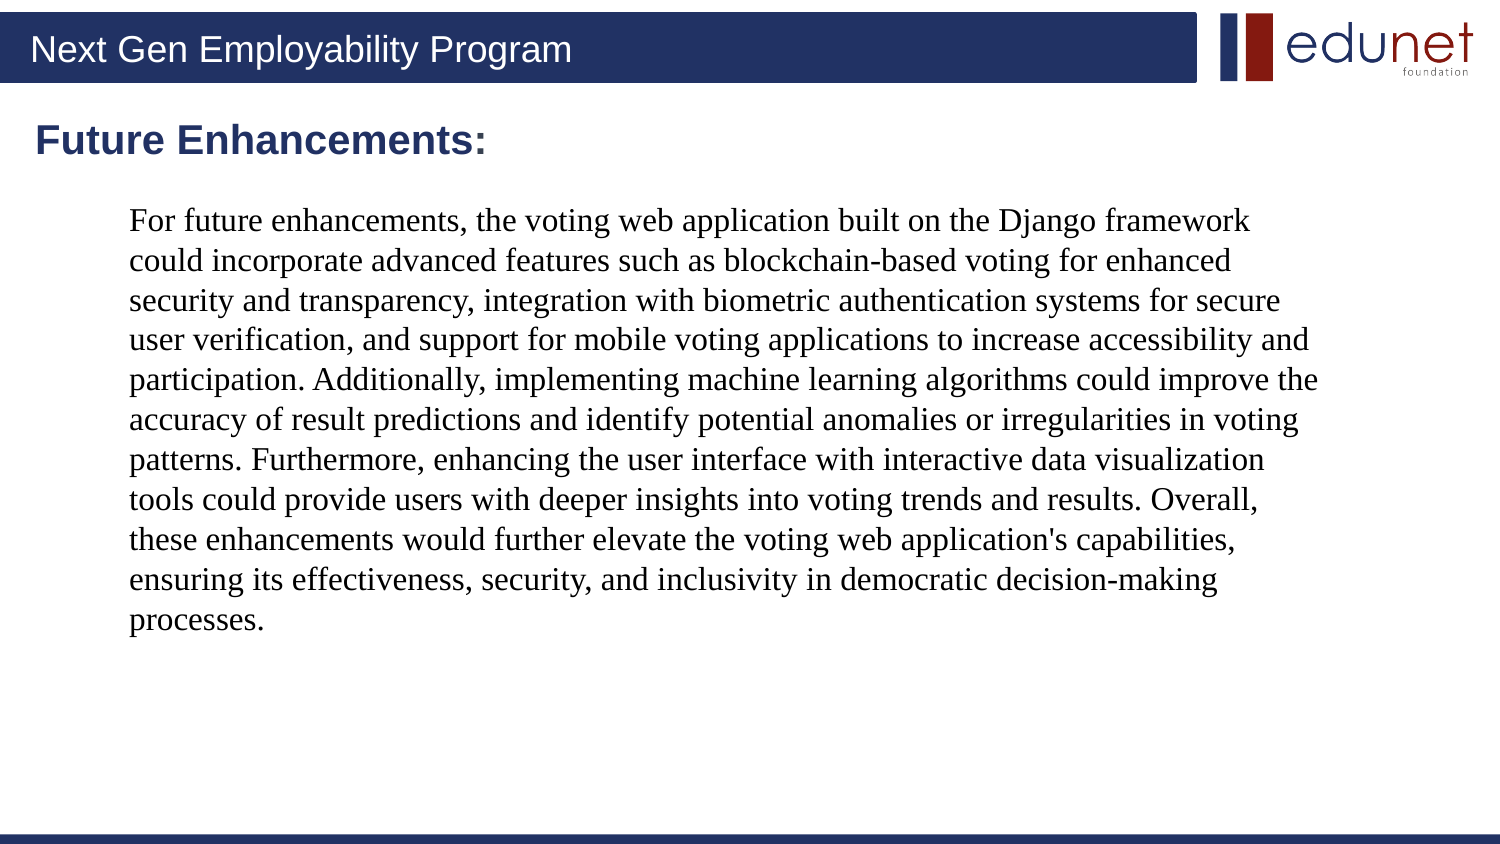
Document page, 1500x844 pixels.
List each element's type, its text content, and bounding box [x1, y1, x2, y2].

text_box [0, 0, 1118, 53]
text_box For future enhancements, the voting web application built on the Django framework could incorporate advanced features such as blockchain-based voting for enhanced security and transparency, integration with biometric authentication systems for secure user verification, and support for mobile voting applications to increase accessibility and participation. Additionally, implementing machine learning algorithms could improve the accuracy of result predictions and identify potential anomalies or irregularities in voting patterns. Furthermore, enhancing the user interface with interactive data visualization tools could provide users with deeper insights into voting trends and results. Overall, these enhancements would further elevate the voting web application's capabilities, ensuring its effectiveness, security, and inclusivity in democratic decision-making processes. [114, 190, 1338, 685]
picture [1279, 14, 1482, 83]
title Future Enhancements: [35, 118, 1417, 208]
